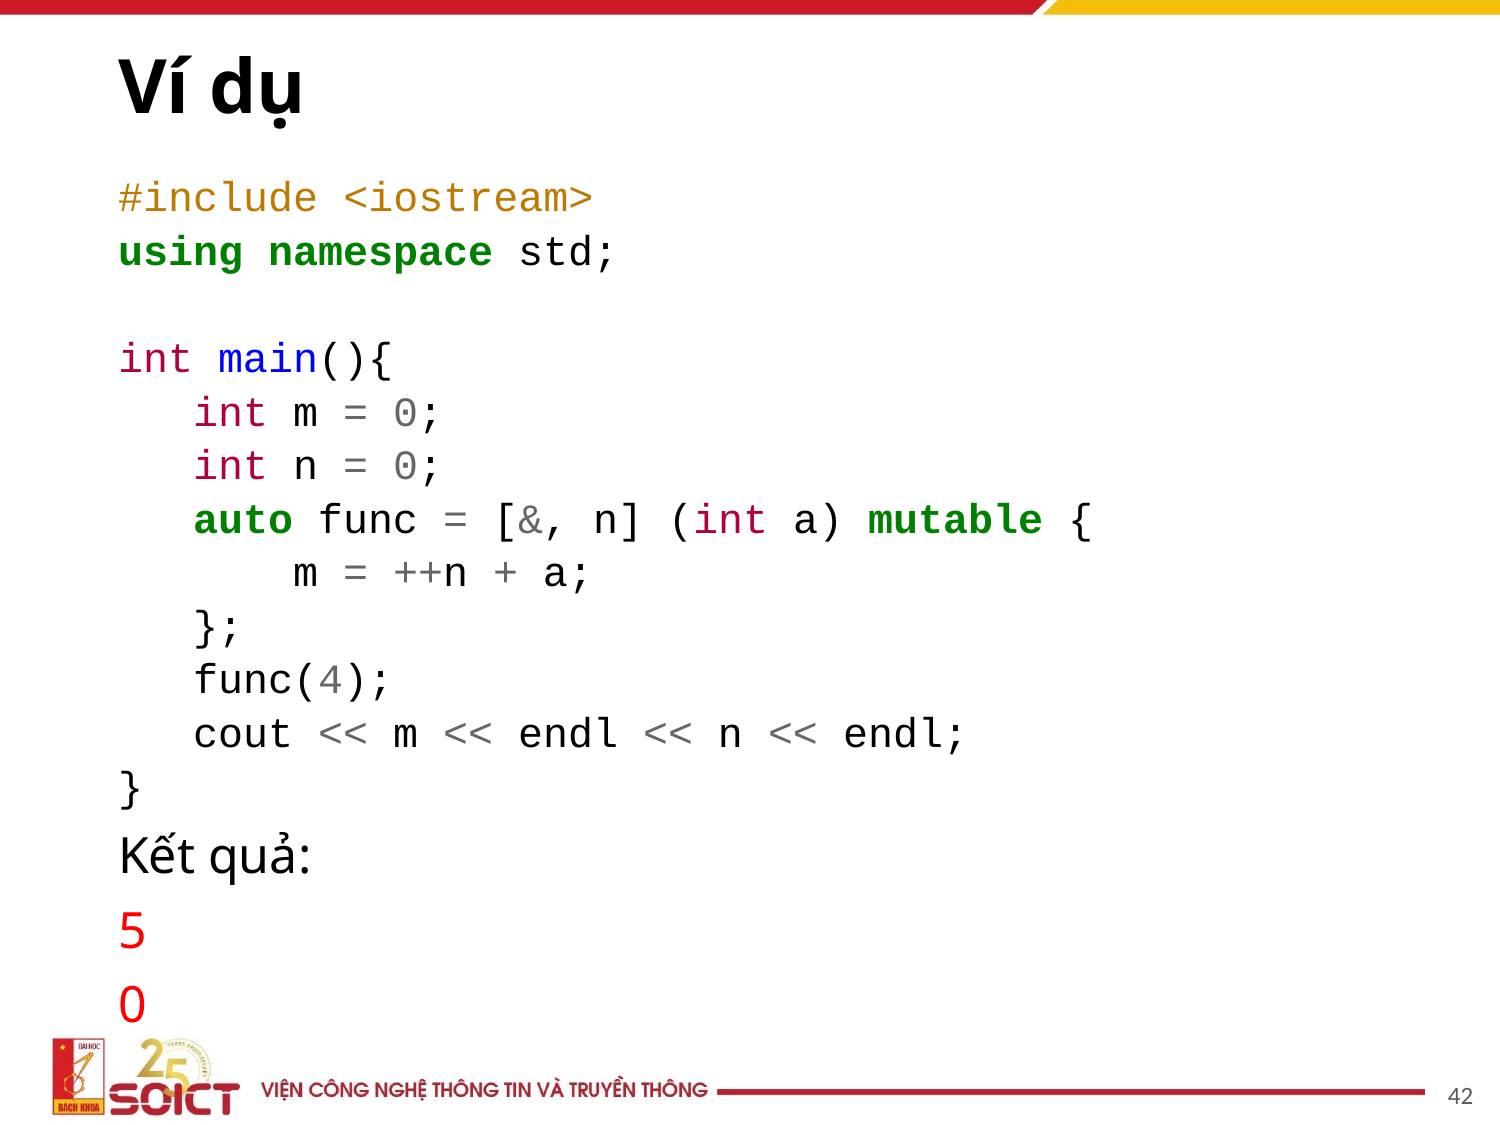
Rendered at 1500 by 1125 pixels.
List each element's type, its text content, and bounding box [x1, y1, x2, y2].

picture [0, 0, 1500, 1125]
slide_number ‹#› [1300, 1065, 1489, 1125]
title Ví dụ [103, 24, 1397, 155]
list #include <iostream> using namespace std; int main(){ int m = 0; int n = 0; auto func = [&, n] (int a) mutable { m = ++n + a; }; func(4); cout << m << endl << n << endl; } Kết quả: 5 0 [103, 159, 1397, 1084]
